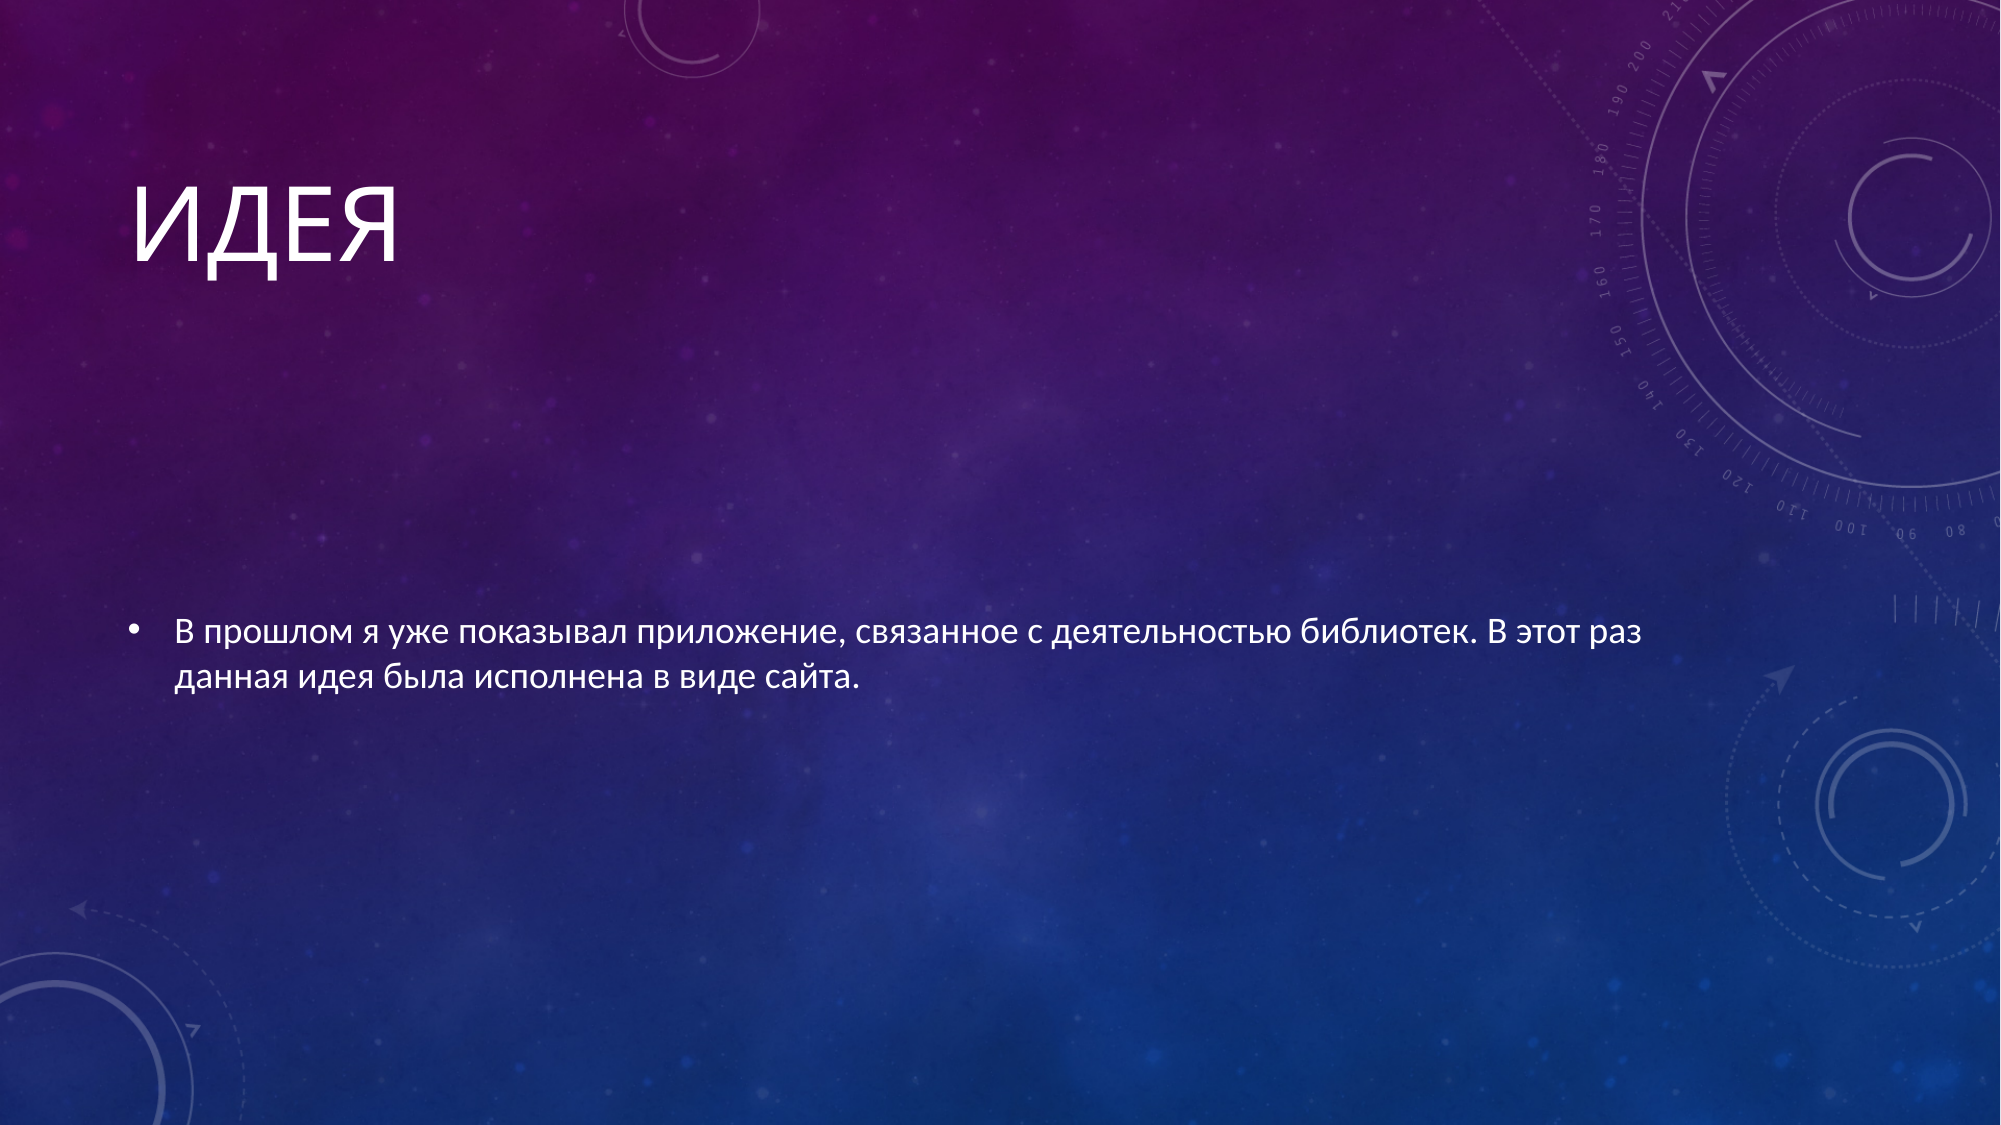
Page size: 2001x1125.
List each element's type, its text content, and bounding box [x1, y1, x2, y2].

picture [0, 0, 2001, 1125]
list В прошлом я уже показывал приложение, связанное с деятельностью библиотек. В этот раз данная идея была исполнена в виде сайта. [112, 351, 1775, 950]
title Идея [112, 99, 1775, 339]
